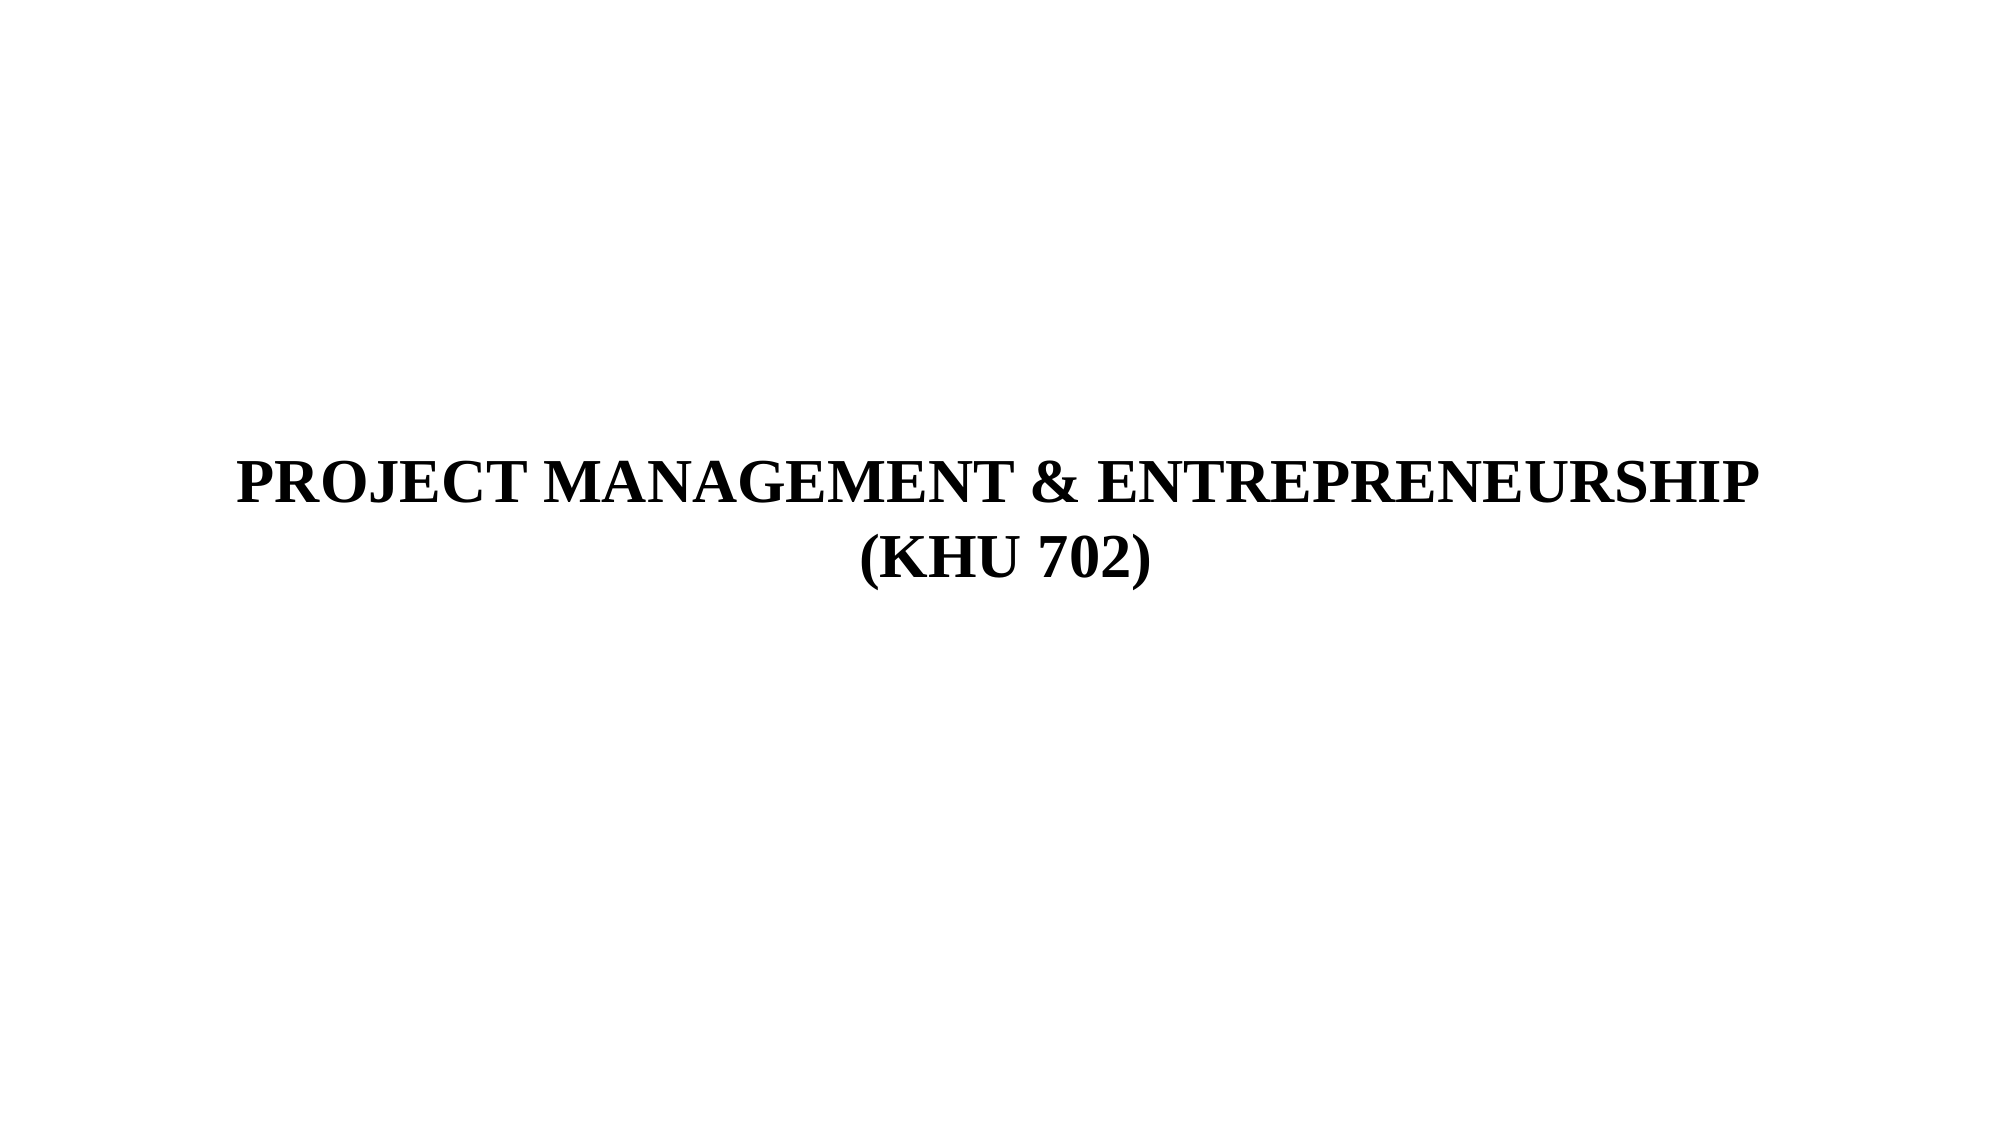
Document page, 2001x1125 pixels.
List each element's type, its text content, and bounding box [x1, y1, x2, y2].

title PROJECT MANAGEMENT & ENTREPRENEURSHIP (KHU 702) [90, 54, 1922, 976]
